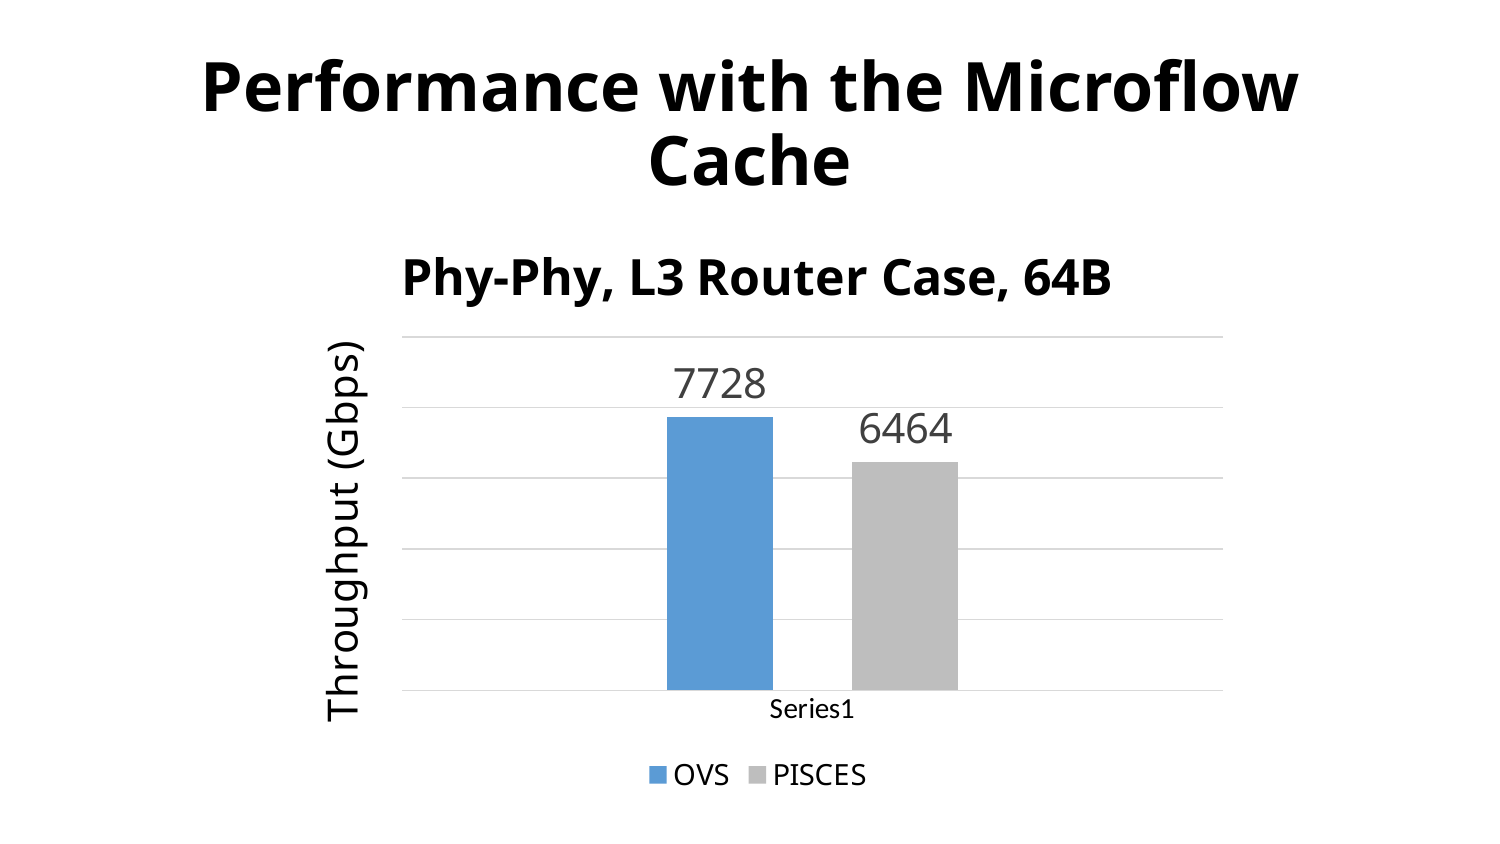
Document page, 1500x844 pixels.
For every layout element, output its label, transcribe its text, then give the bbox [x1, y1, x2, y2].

chart [273, 207, 1243, 802]
title Performance with the Microflow Cache [103, 44, 1397, 208]
